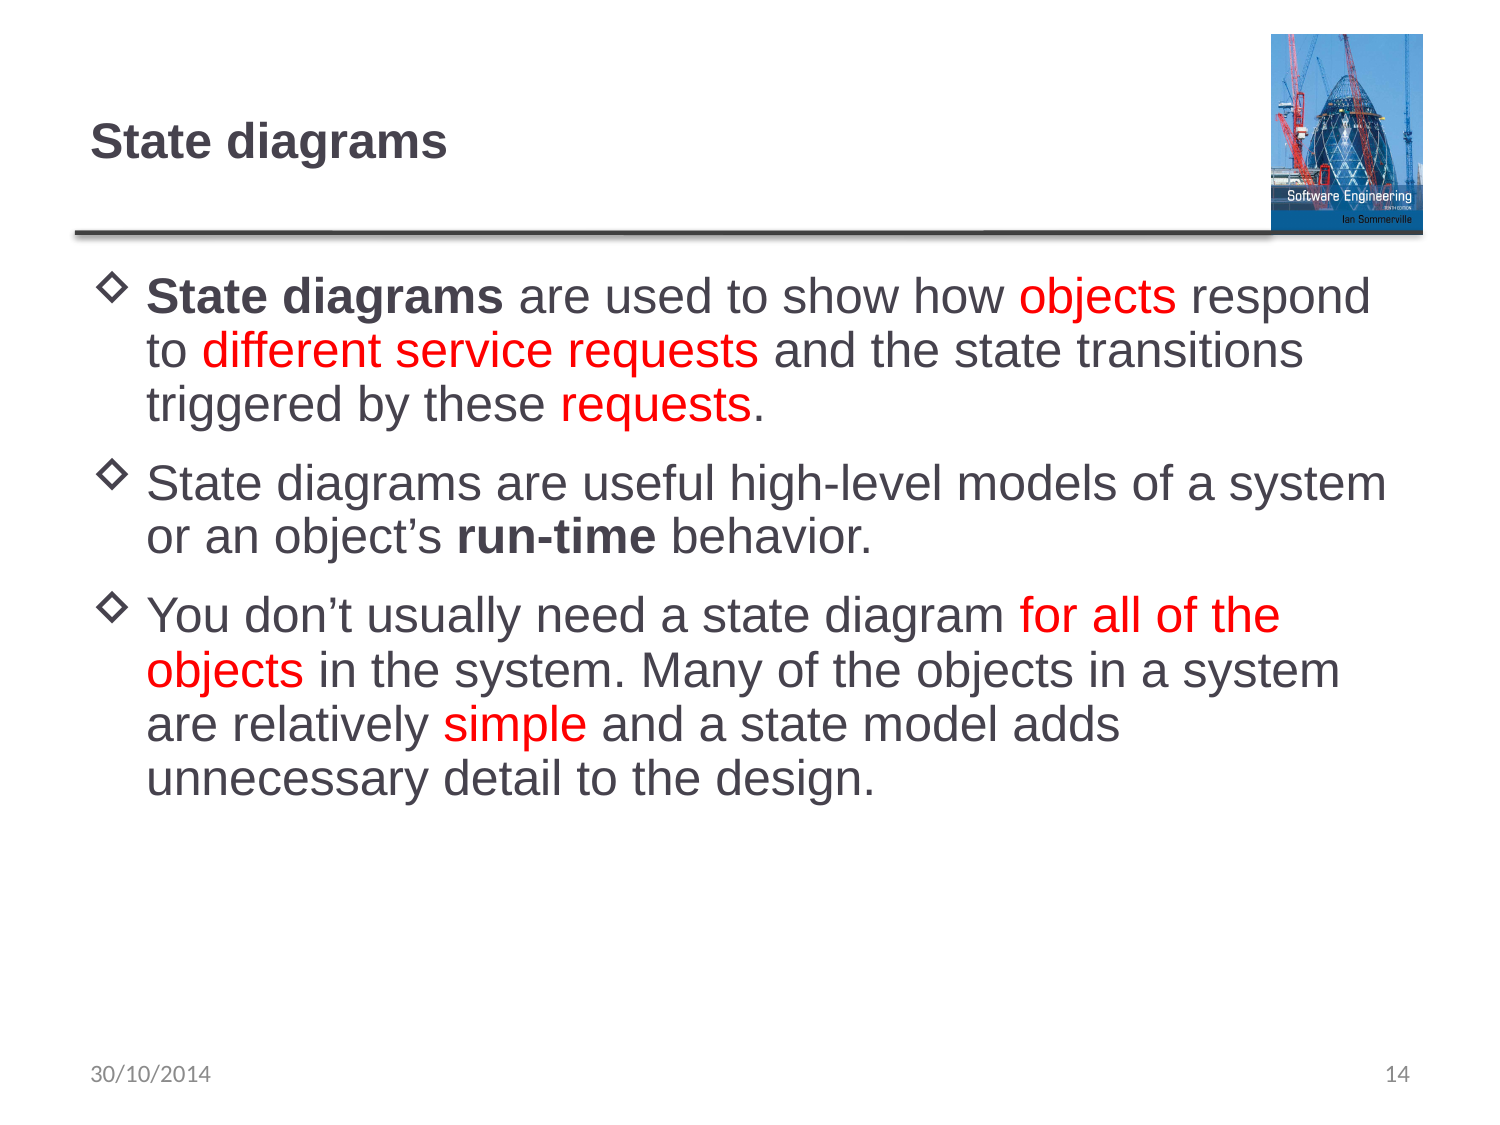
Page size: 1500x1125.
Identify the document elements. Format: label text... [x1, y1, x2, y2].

title State diagrams [74, 44, 1272, 233]
slide_number 14 [1074, 1042, 1425, 1103]
list State diagrams are used to show how objects respond to different service requests and the state transitions triggered by these requests. State diagrams are useful high-level models of a system or an object’s run-time behavior. You don’t usually need a state diagram for all of the objects in the system. Many of the objects in a system are relatively simple and a state model adds unnecessary detail to the design. [75, 262, 1425, 1005]
picture [1271, 34, 1423, 230]
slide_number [75, 1042, 425, 1103]
